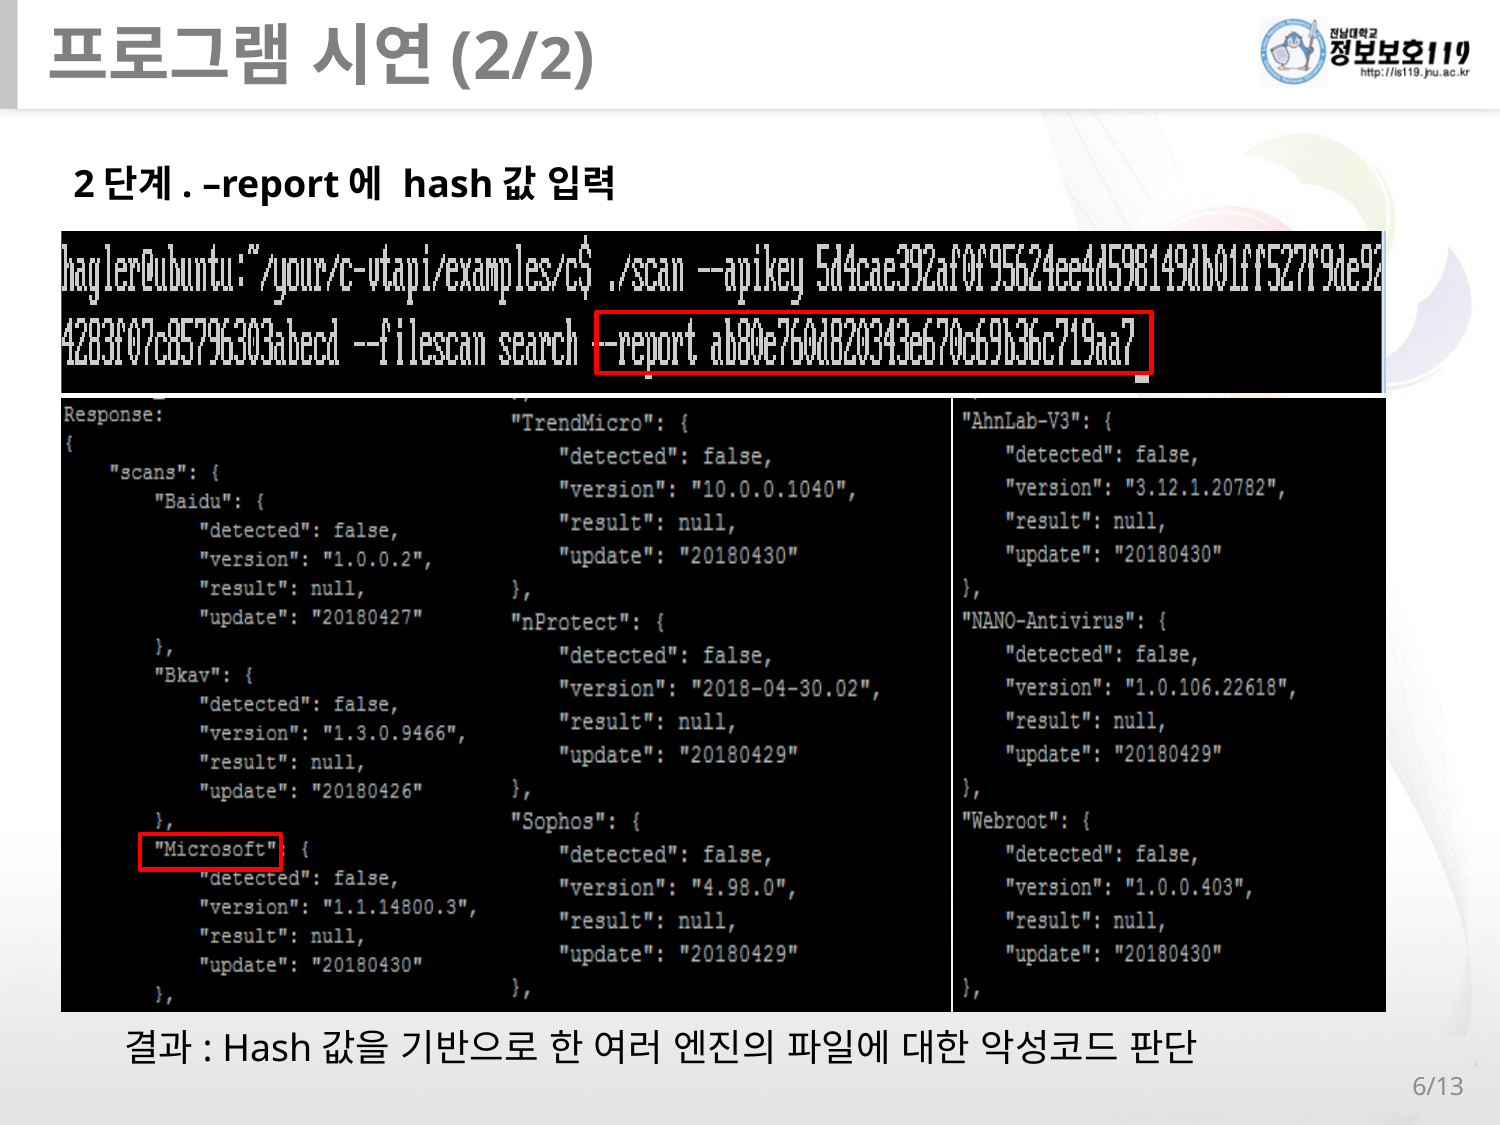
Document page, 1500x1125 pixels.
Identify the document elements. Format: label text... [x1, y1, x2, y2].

text_box 2단계. –report에 hash값 입력 [58, 153, 1152, 213]
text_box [60, 398, 1387, 1012]
slide_number 6/13 [1129, 1057, 1480, 1118]
title 프로그램 시연(2/2) [31, 11, 1466, 94]
picture [0, 0, 1500, 1125]
text_box 결과: Hash값을 기반으로 한 여러 엔진의 파일에 대한 악성코드 판단 [109, 1020, 1386, 1077]
